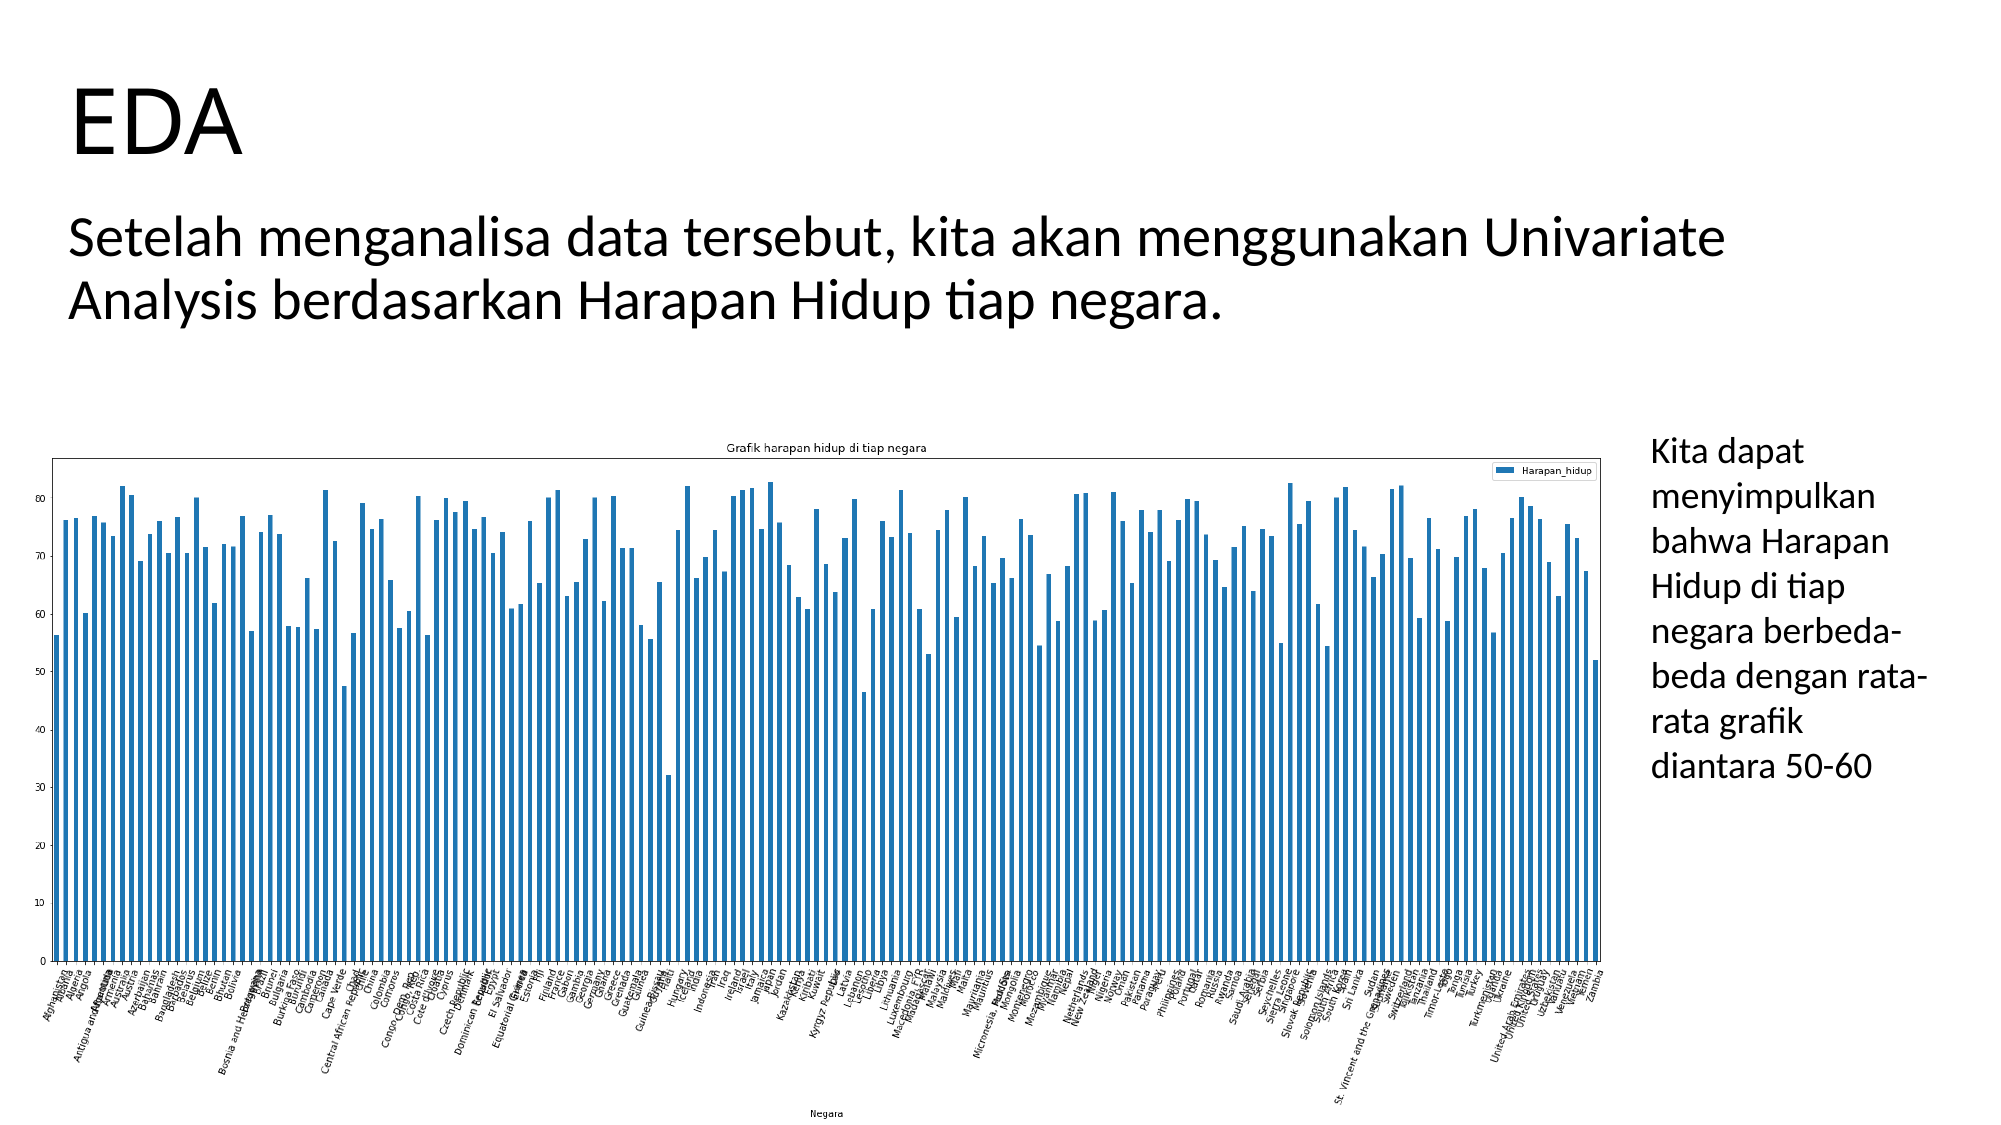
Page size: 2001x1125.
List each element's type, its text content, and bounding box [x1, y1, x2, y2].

picture [27, 436, 1612, 1125]
list Setelah menganalisa data tersebut, kita akan menggunakan Univariate Analysis berdasarkan Harapan Hidup tiap negara. [53, 198, 1779, 913]
text_box Kita dapat menyimpulkan bahwa Harapan Hidup di tiap negara berbeda-beda dengan rata-rata grafik diantara 50-60 [1636, 418, 1950, 794]
title EDA [53, 16, 1779, 198]
